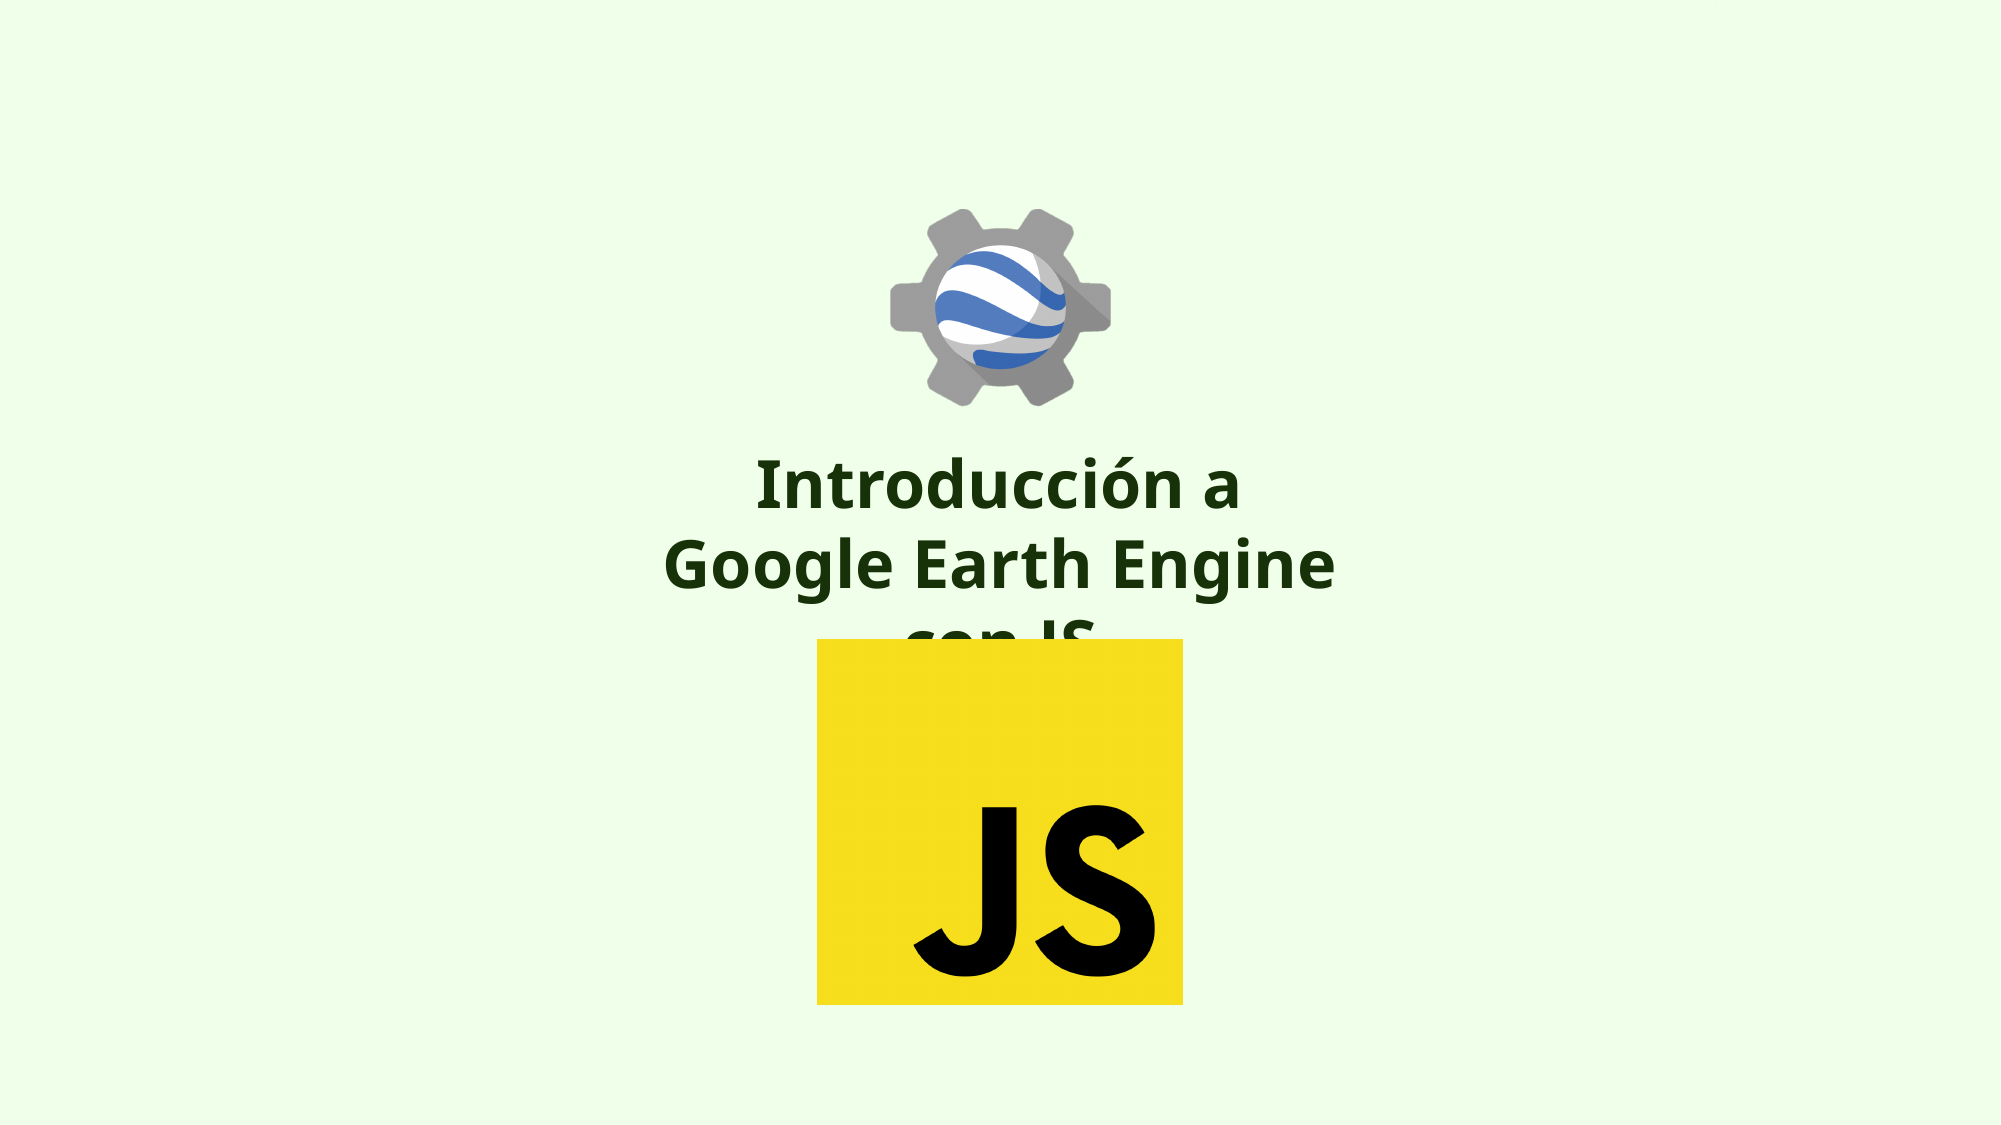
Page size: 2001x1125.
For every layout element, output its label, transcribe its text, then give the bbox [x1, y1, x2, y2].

text_box Introducción a Google Earth Engine con JS [632, 434, 1368, 690]
picture [888, 208, 1112, 407]
picture [816, 639, 1183, 1006]
